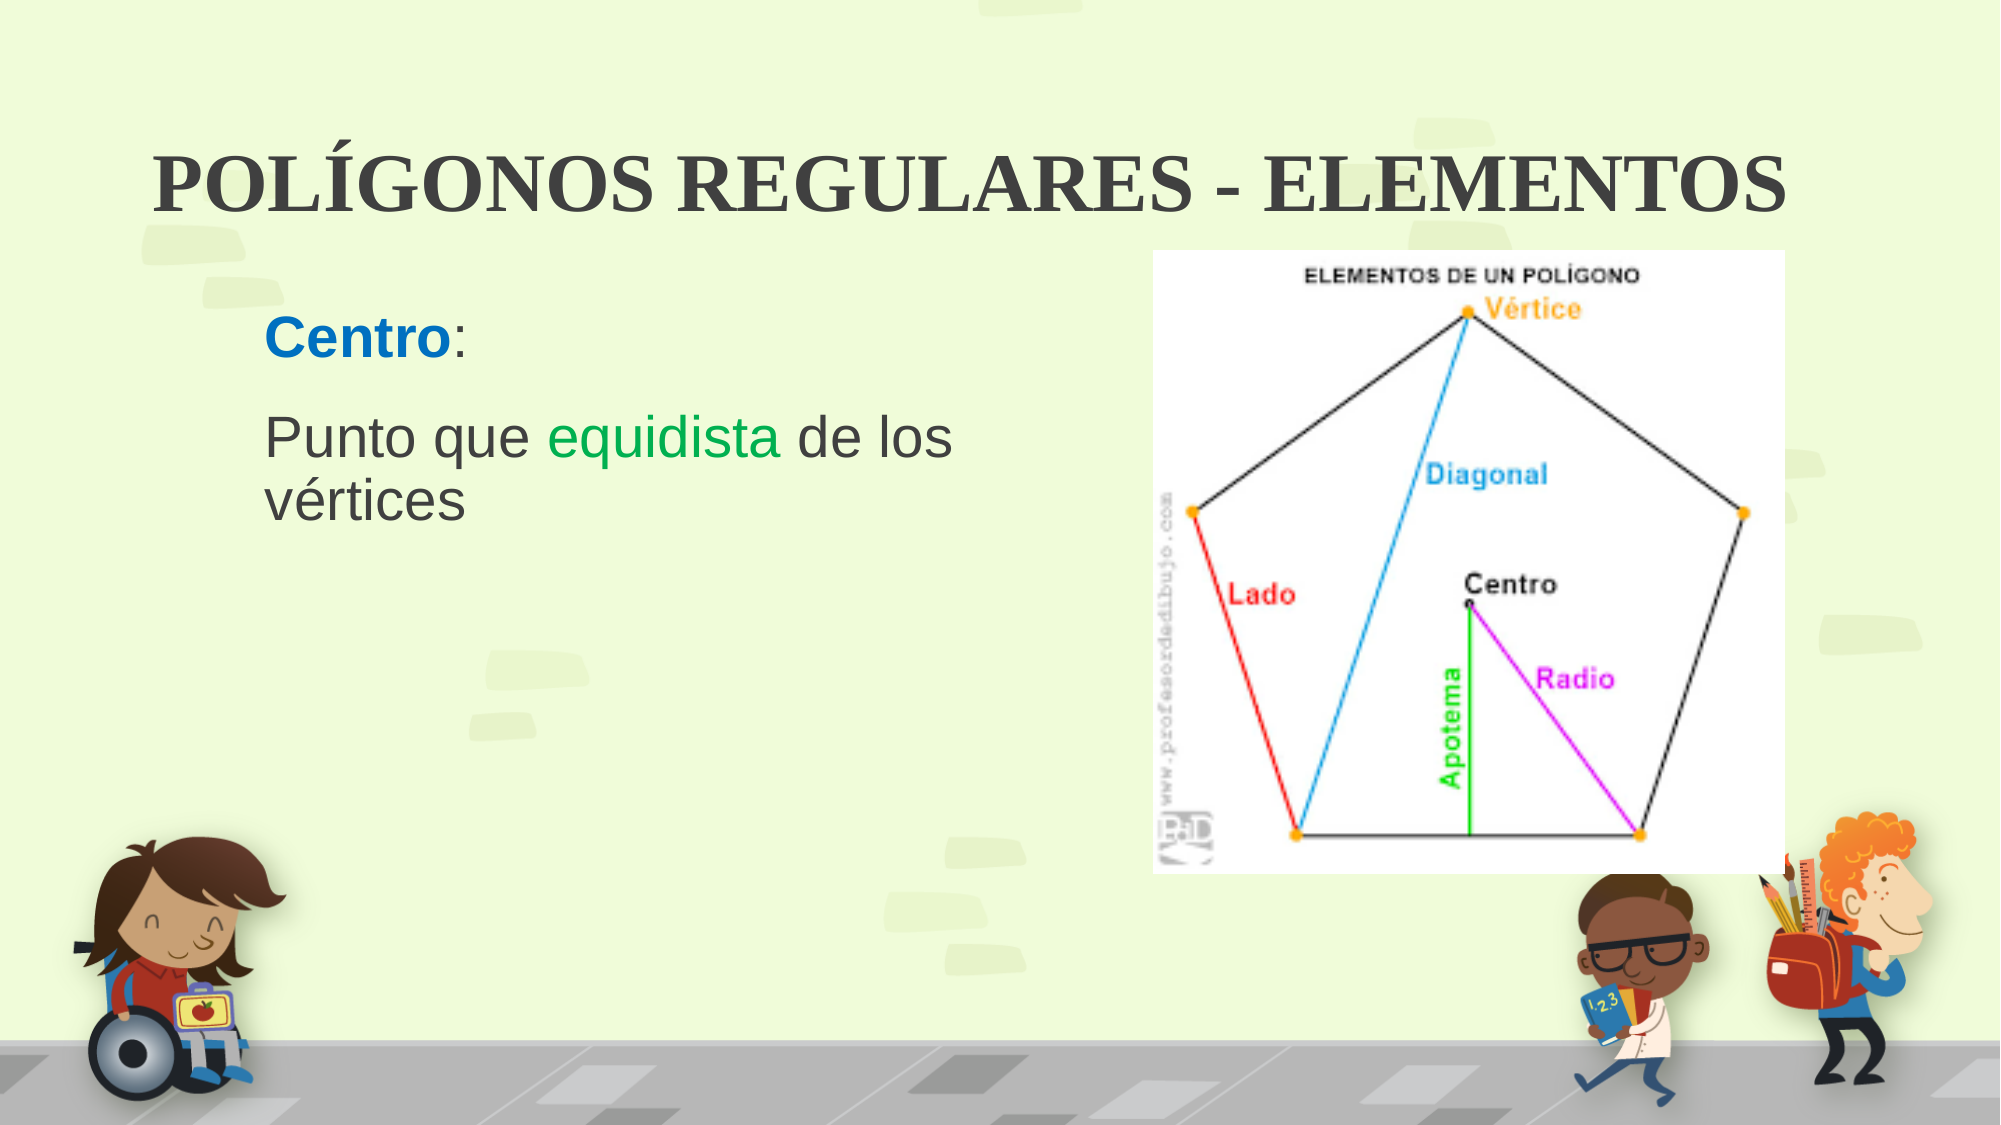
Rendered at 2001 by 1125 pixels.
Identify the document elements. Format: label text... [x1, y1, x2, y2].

picture [0, 0, 2000, 1125]
title POLÍGONOS REGULARES - ELEMENTOS [137, 59, 1922, 238]
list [1153, 251, 1785, 874]
list Centro: Punto que equidista de los vértices [249, 299, 970, 870]
